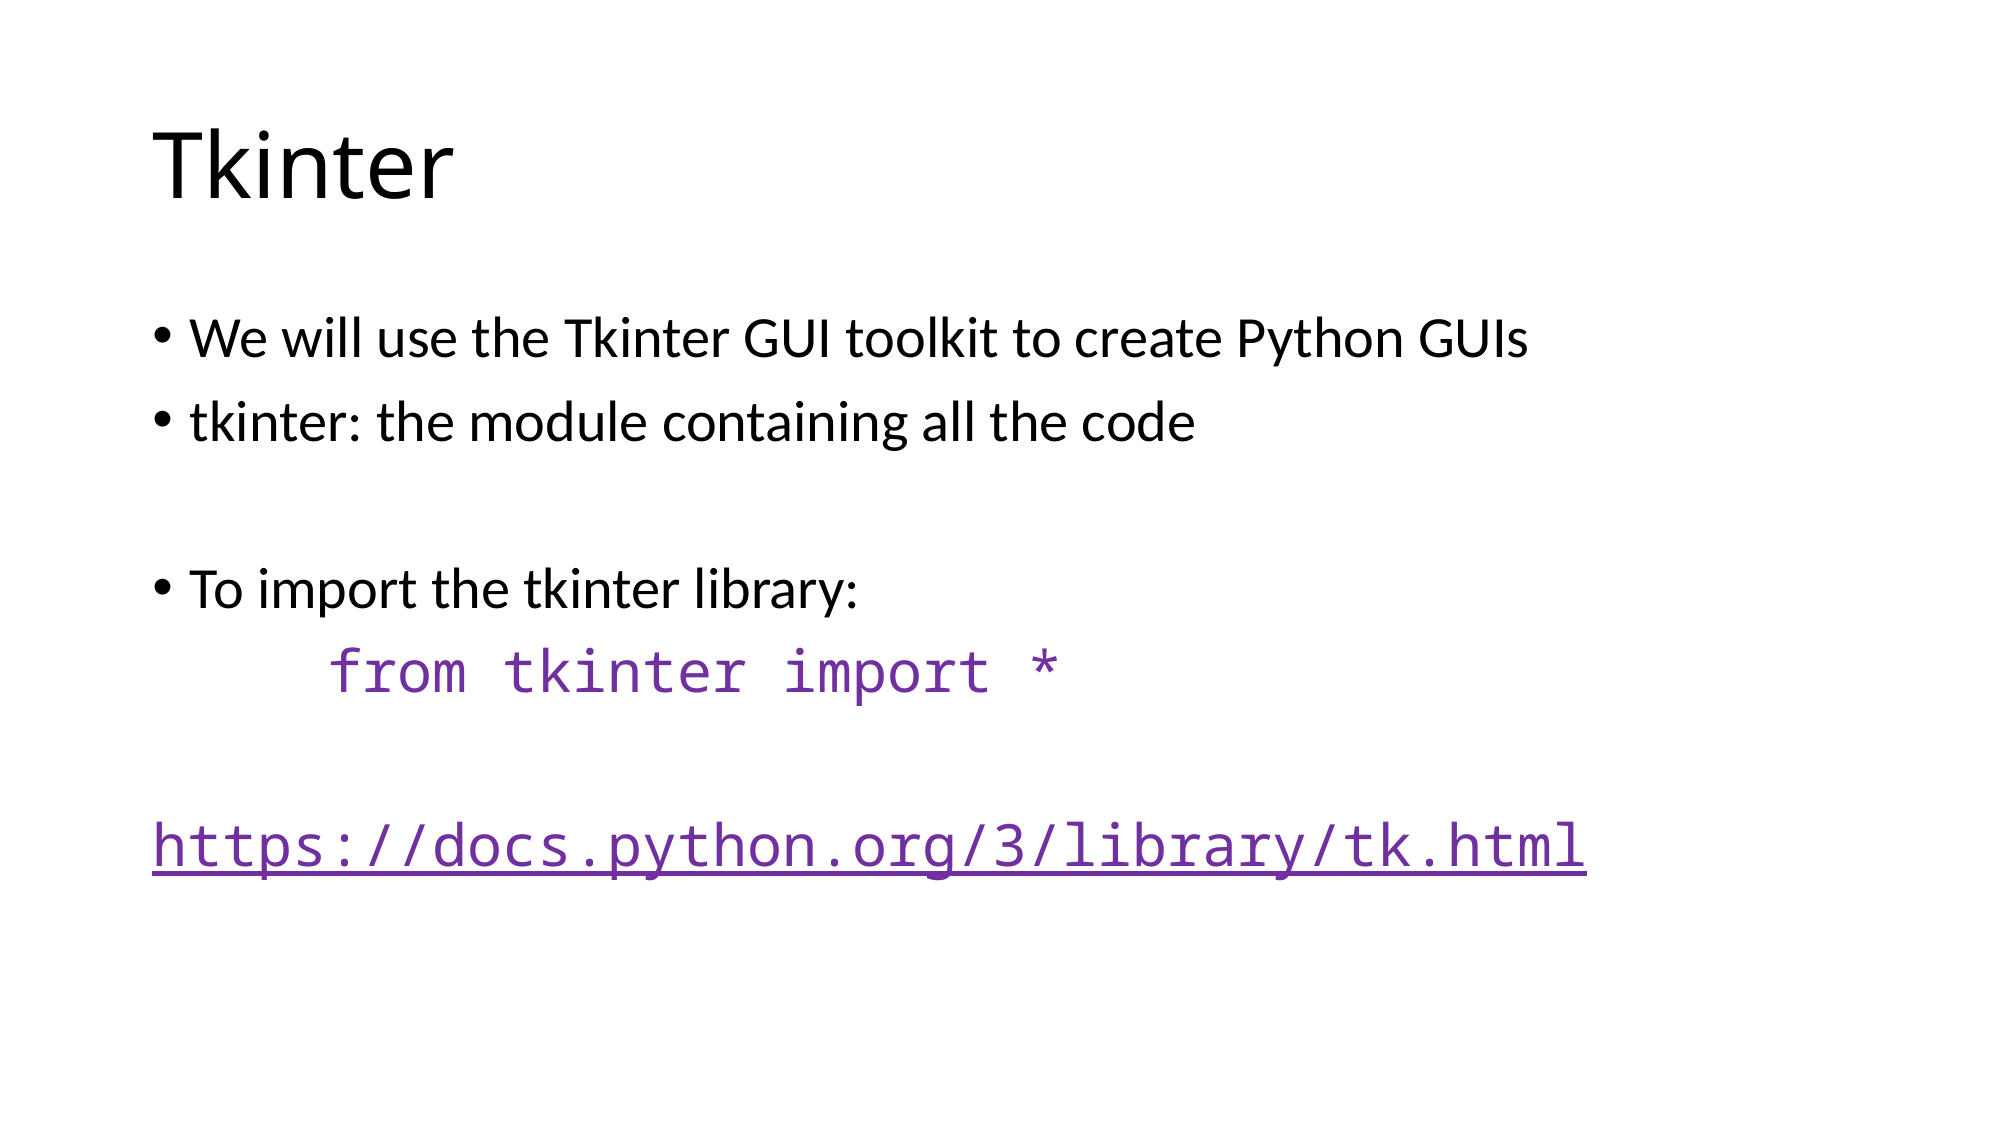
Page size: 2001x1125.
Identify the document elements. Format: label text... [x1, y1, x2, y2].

list We will use the Tkinter GUI toolkit to create Python GUIs tkinter: the module containing all the code To import the tkinter library: from tkinter import * https://docs.python.org/3/library/tk.html [137, 299, 1863, 1014]
title Tkinter [137, 59, 1863, 278]
